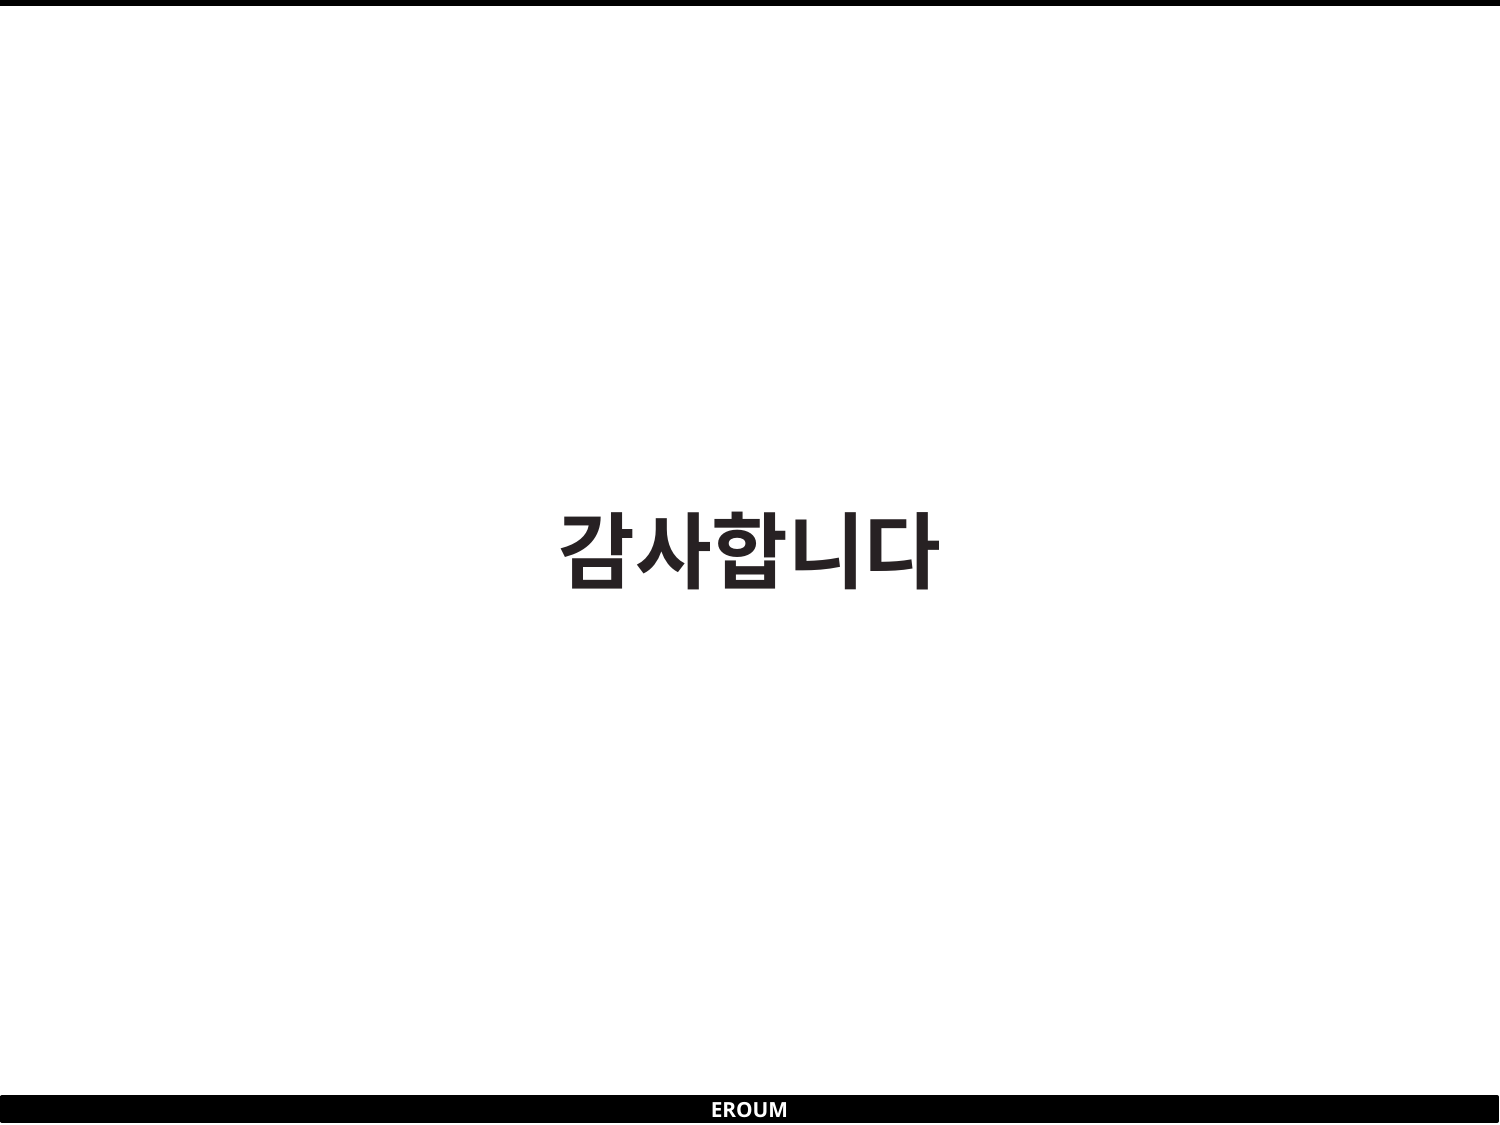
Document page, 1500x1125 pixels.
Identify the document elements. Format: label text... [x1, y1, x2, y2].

text_box 감사합니다 [0, 491, 1500, 607]
